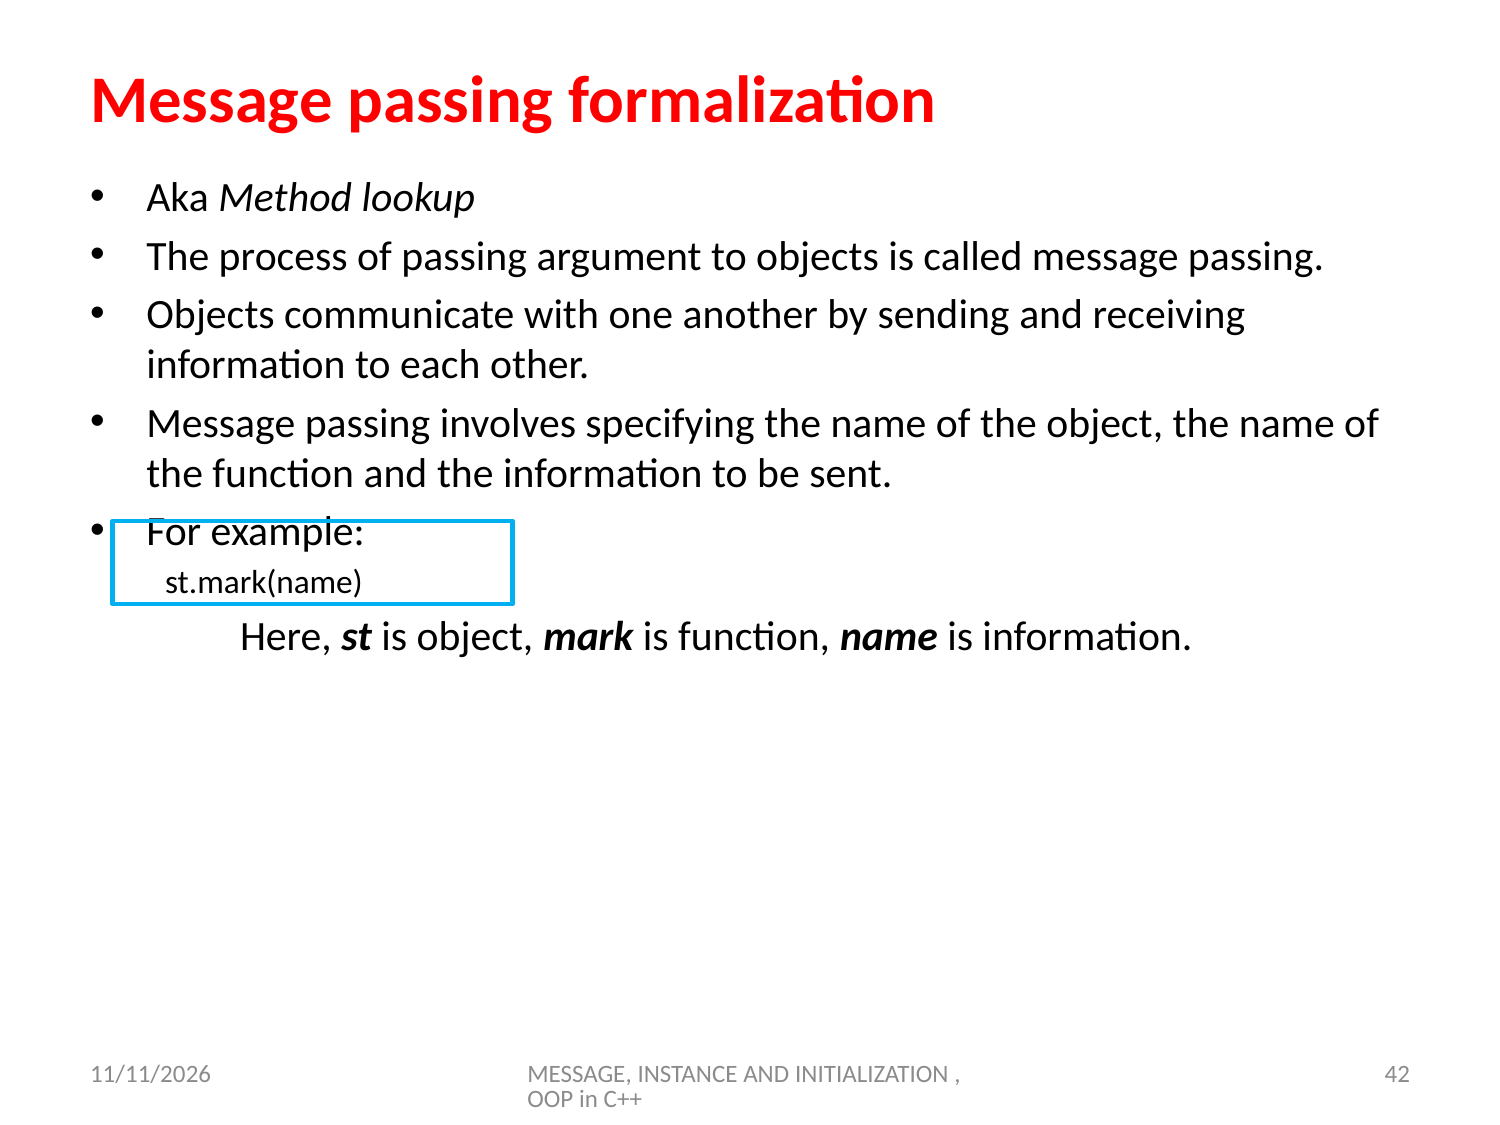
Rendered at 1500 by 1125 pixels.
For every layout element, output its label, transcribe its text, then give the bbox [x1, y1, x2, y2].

text_box [110, 519, 515, 606]
title Message passing formalization [75, 45, 1425, 146]
list Aka Method lookup The process of passing argument to objects is called message passing. Objects communicate with one another by sending and receiving information to each other. Message passing involves specifying the name of the object, the name of the function and the information to be sent. For example: st.mark(name) Here, st is object, mark is function, name is information. [75, 162, 1425, 1005]
slide_number 42 [1074, 1042, 1425, 1103]
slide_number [75, 1042, 425, 1103]
footer MESSAGE, INSTANCE AND INITIALIZATION , OOP in C++ [512, 1042, 988, 1103]
